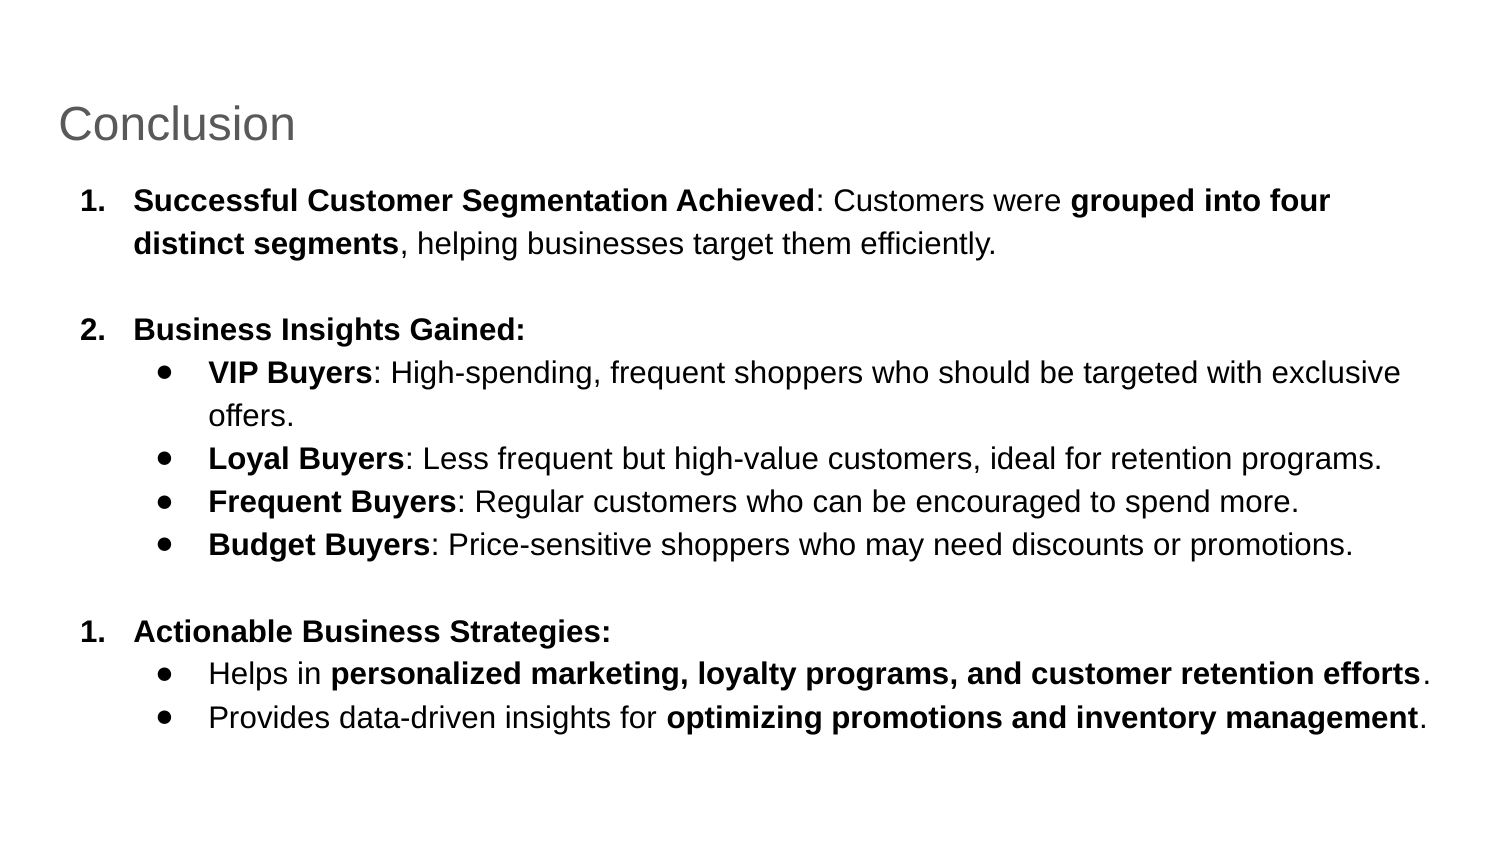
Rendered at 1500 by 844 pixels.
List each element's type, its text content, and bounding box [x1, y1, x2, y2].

list Conclusion Successful Customer Segmentation Achieved: Customers were grouped into four distinct segments, helping businesses target them efficiently. Business Insights Gained: VIP Buyers: High-spending, frequent shoppers who should be targeted with exclusive offers. Loyal Buyers: Less frequent but high-value customers, ideal for retention programs. Frequent Buyers: Regular customers who can be encouraged to spend more. Budget Buyers: Price-sensitive shoppers who may need discounts or promotions. Actionable Business Strategies: Helps in personalized marketing, loyalty programs, and customer retention efforts. Provides data-driven insights for optimizing promotions and inventory management. [43, 68, 1457, 776]
